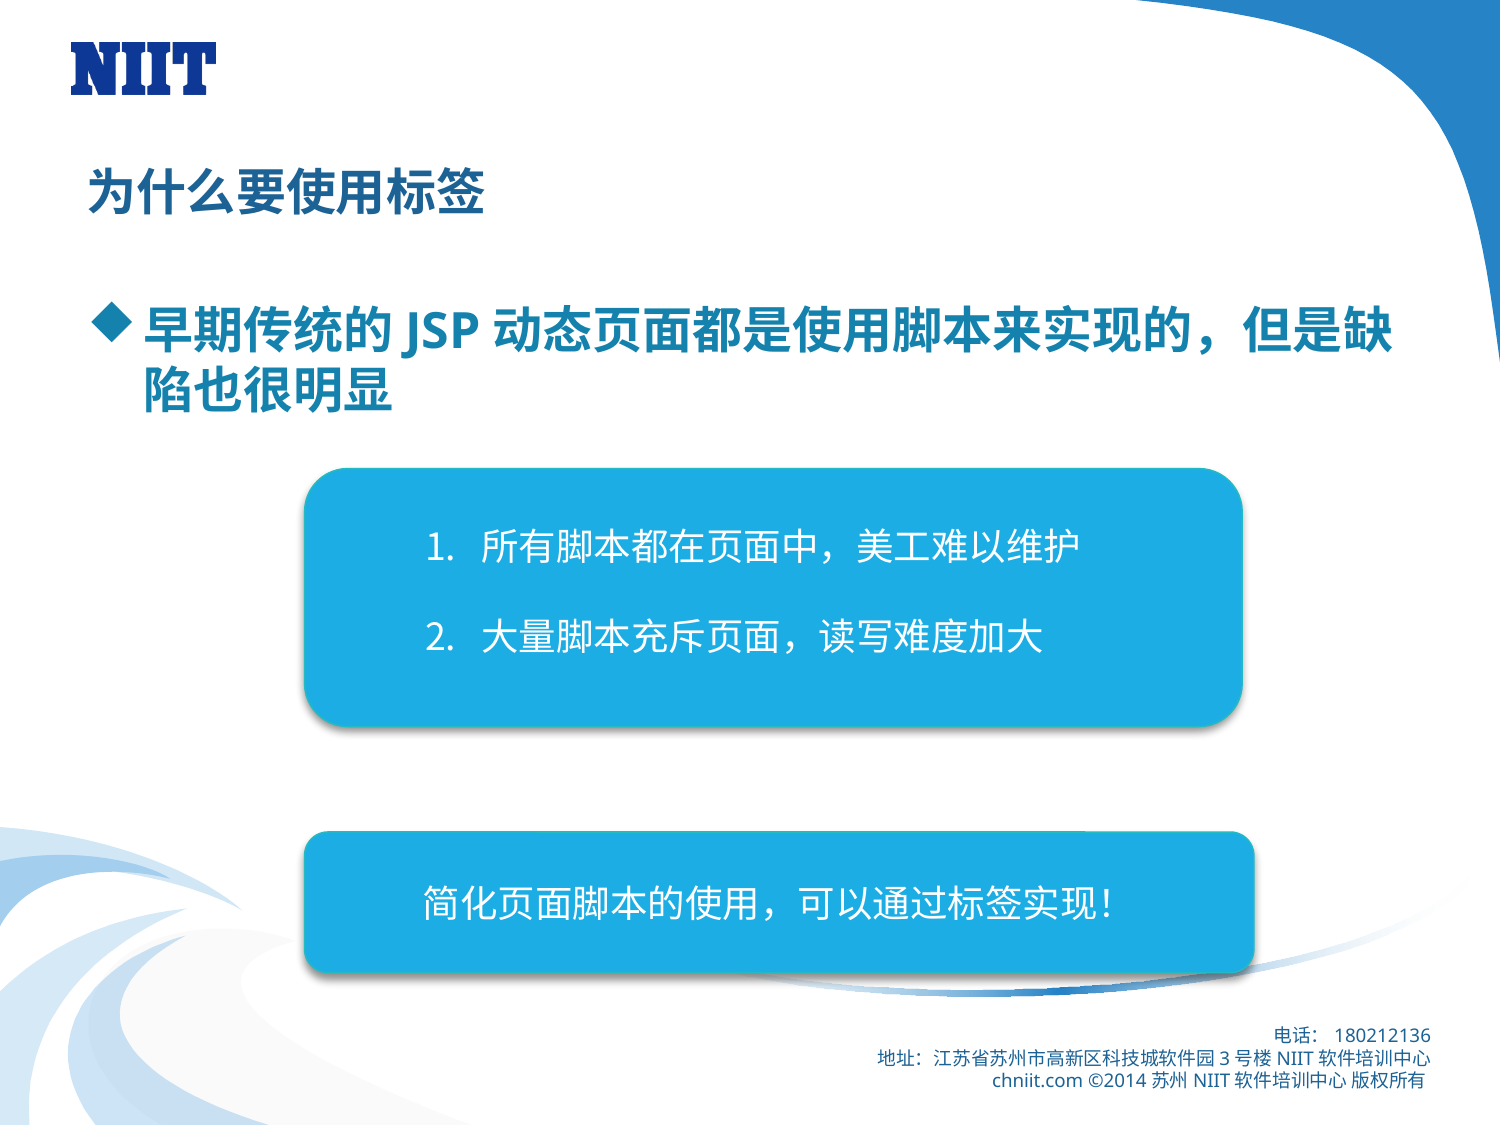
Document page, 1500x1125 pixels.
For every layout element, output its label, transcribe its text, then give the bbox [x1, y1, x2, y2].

title 为什么要使用标签 [71, 131, 1422, 250]
text_box 所有脚本都在页面中，美工难以维护 大量脚本充斥页面，读写难度加大 [410, 515, 1172, 666]
picture [71, 42, 216, 95]
text_box 简化页面脚本的使用，可以通过标签实现！ [303, 831, 1255, 974]
list 早期传统的JSP动态页面都是使用脚本来实现的，但是缺陷也很明显 [72, 291, 1425, 983]
text_box [303, 467, 1243, 728]
